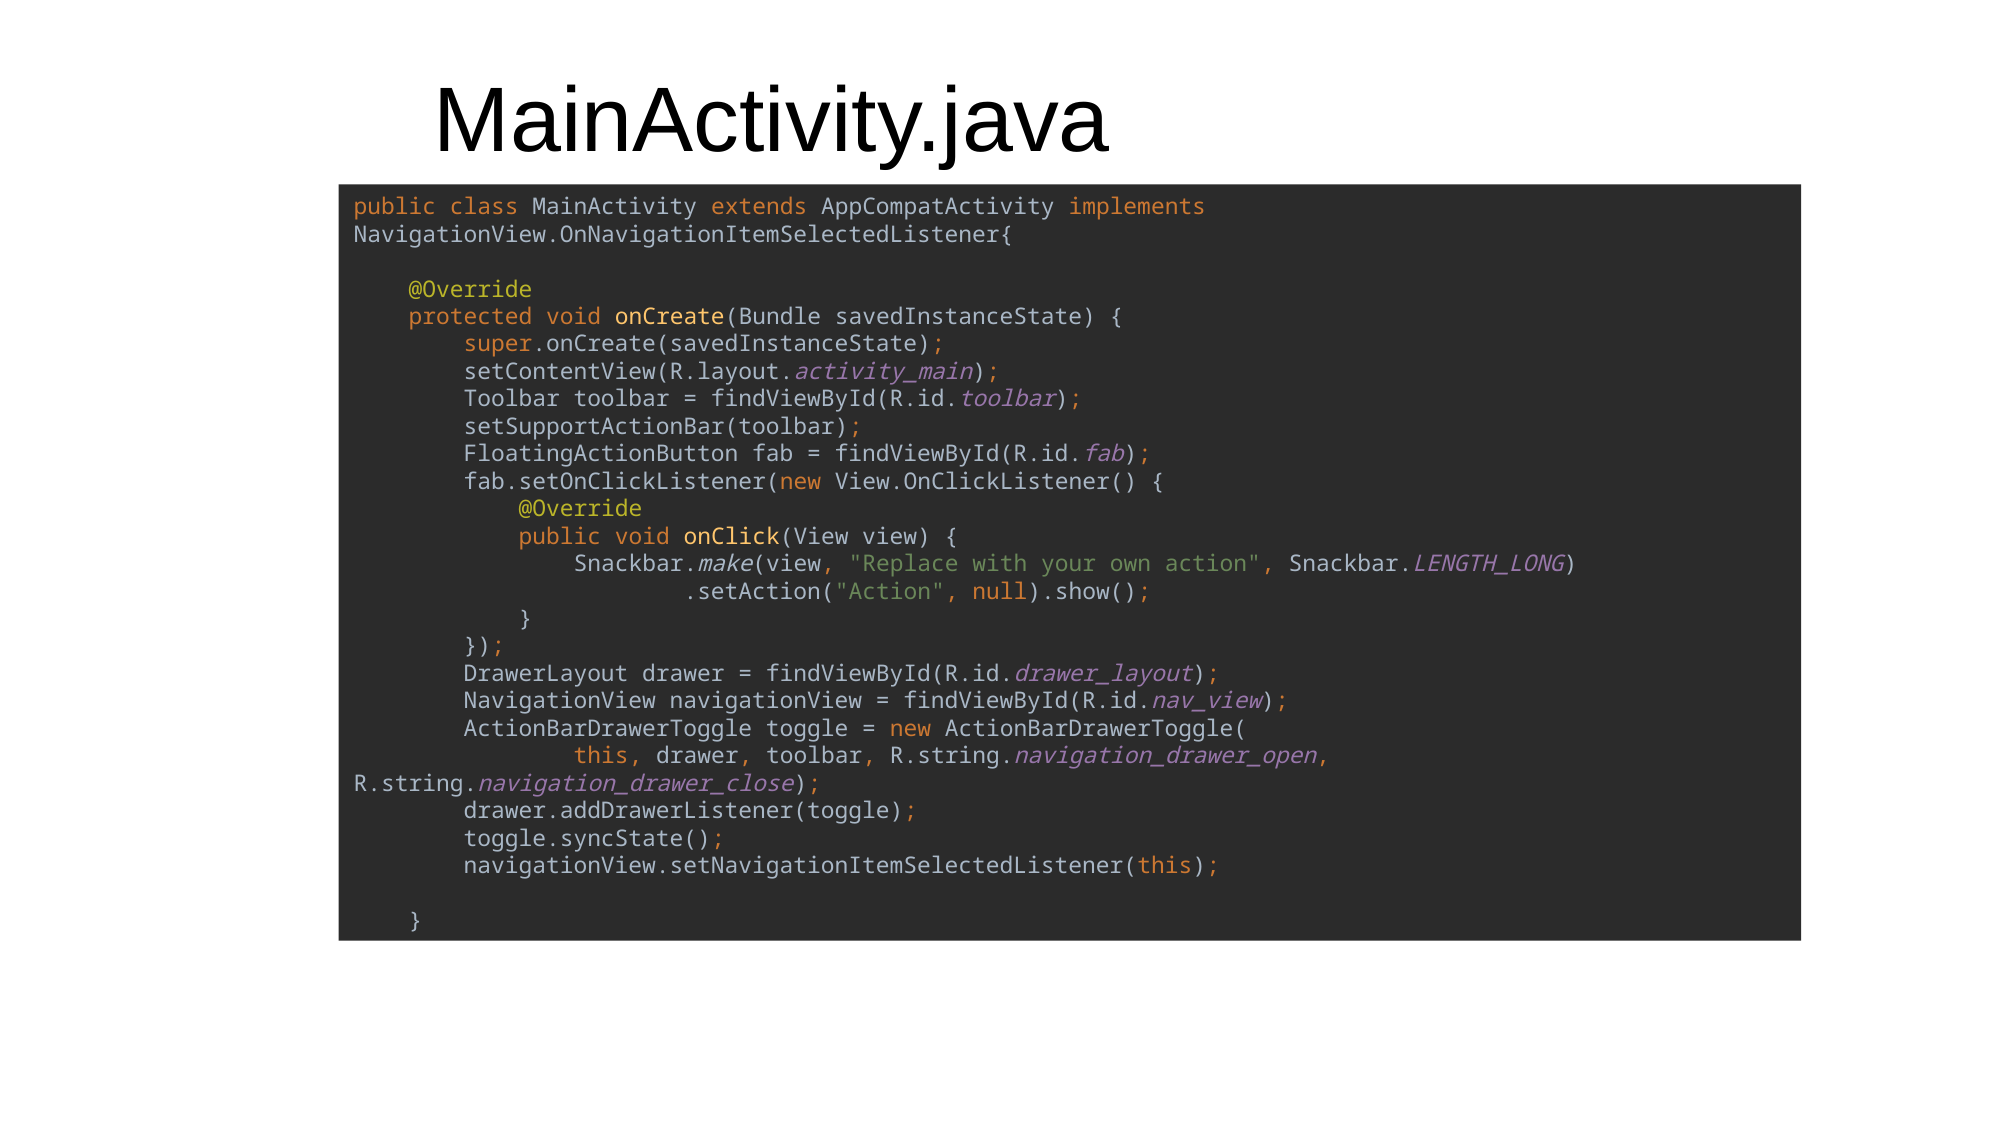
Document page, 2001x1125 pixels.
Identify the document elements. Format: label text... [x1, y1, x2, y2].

title MainActivity.java [431, 57, 1425, 184]
text_box public class MainActivity extends AppCompatActivity implements NavigationView.OnNavigationItemSelectedListener{ @Override protected void onCreate(Bundle savedInstanceState) { super.onCreate(savedInstanceState); setContentView(R.layout.activity_main); Toolbar toolbar = findViewById(R.id.toolbar); setSupportActionBar(toolbar); FloatingActionButton fab = findViewById(R.id.fab); fab.setOnClickListener(new View.OnClickListener() { @Override public void onClick(View view) { Snackbar.make(view, "Replace with your own action", Snackbar.LENGTH_LONG) .setAction("Action", null).show(); } }); DrawerLayout drawer = findViewById(R.id.drawer_layout); NavigationView navigationView = findViewById(R.id.nav_view); ActionBarDrawerToggle toggle = new ActionBarDrawerToggle( this, drawer, toolbar, R.string.navigation_drawer_open, R.string.navigation_drawer_close); drawer.addDrawerListener(toggle); toggle.syncState(); navigationView.setNavigationItemSelectedListener(this); } [338, 184, 1802, 941]
